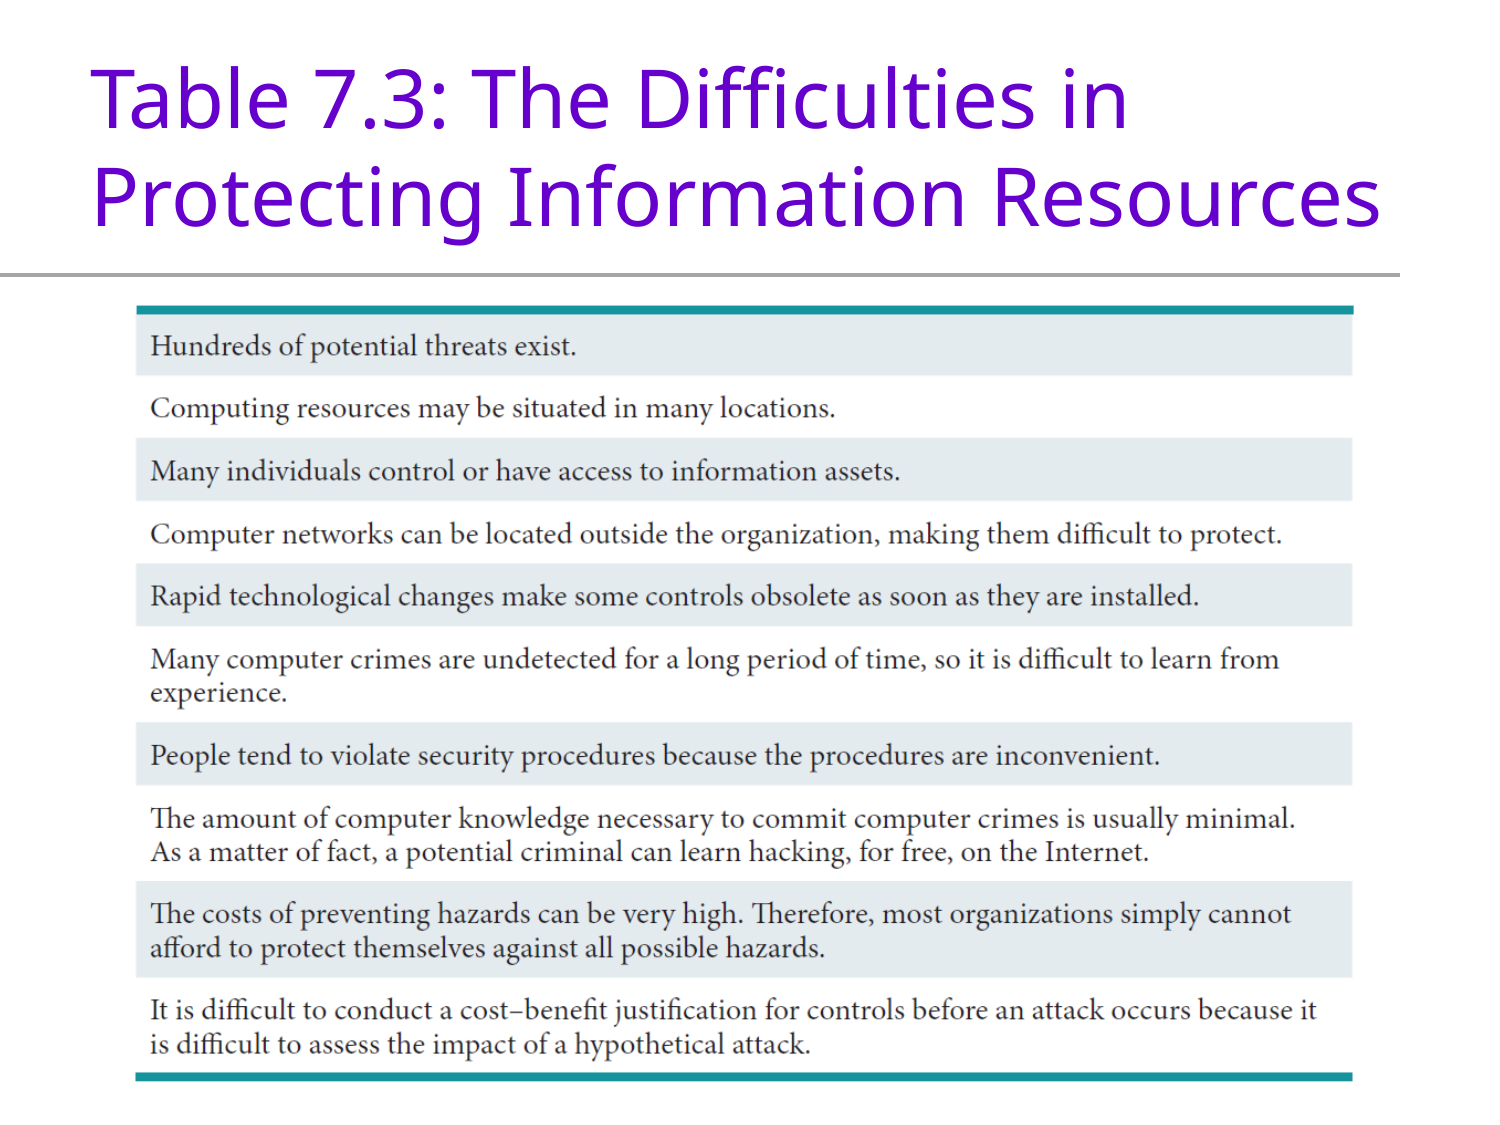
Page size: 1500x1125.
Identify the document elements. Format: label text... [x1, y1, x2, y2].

subtitle Table 7.3: The Difficulties in Protecting Information Resources [75, 12, 1413, 250]
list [130, 299, 1357, 1088]
